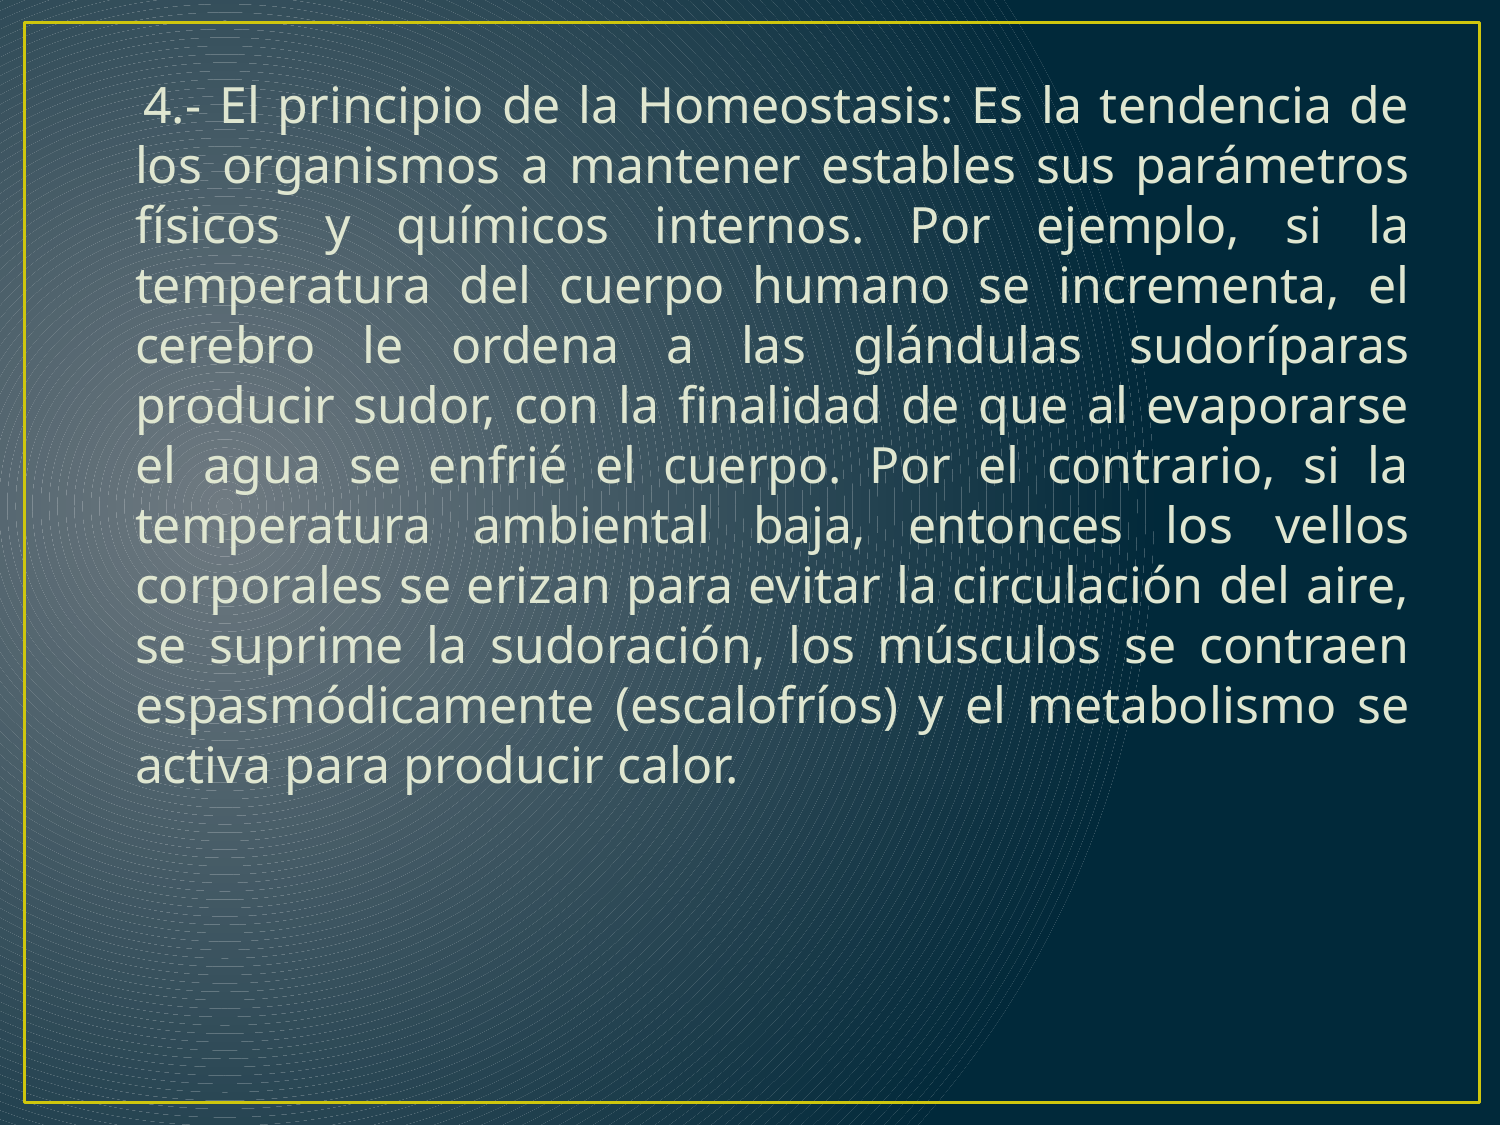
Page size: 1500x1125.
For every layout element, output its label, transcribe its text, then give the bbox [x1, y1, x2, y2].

list 4.- El principio de la Homeostasis: Es la tendencia de los organismos a mantener estables sus parámetros físicos y químicos internos. Por ejemplo, si la temperatura del cuerpo humano se incrementa, el cerebro le ordena a las glándulas sudoríparas producir sudor, con la finalidad de que al evaporarse el agua se enfrié el cuerpo. Por el contrario, si la temperatura ambiental baja, entonces los vellos corporales se erizan para evitar la circulación del aire, se suprime la sudoración, los músculos se contraen espasmódicamente (escalofríos) y el metabolismo se activa para producir calor. [75, 66, 1425, 1005]
